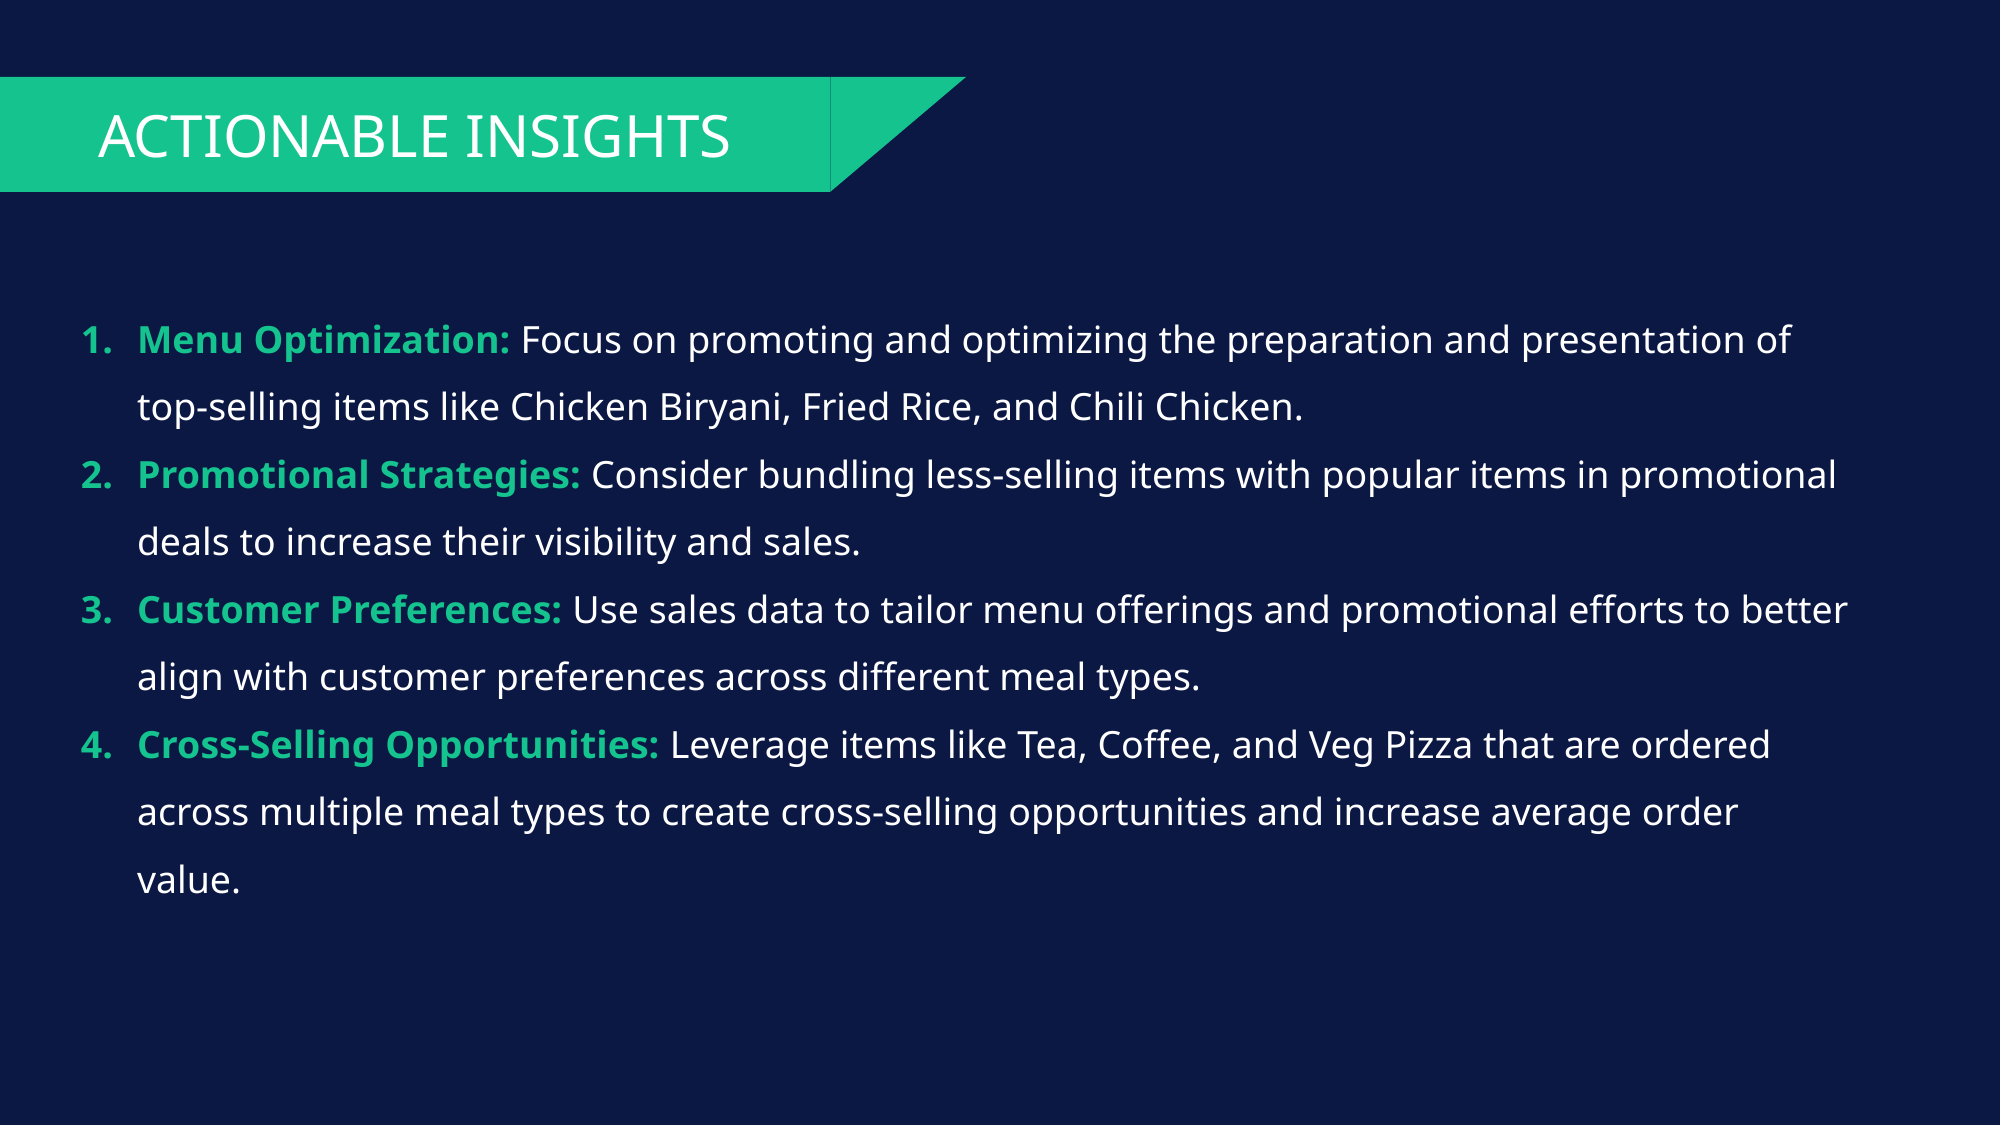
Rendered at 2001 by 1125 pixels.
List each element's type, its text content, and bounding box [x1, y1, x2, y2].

text_box Menu Optimization: Focus on promoting and optimizing the preparation and presentation of top-selling items like Chicken Biryani, Fried Rice, and Chili Chicken. Promotional Strategies: Consider bundling less-selling items with popular items in promotional deals to increase their visibility and sales. Customer Preferences: Use sales data to tailor menu offerings and promotional efforts to better align with customer preferences across different meal types. Cross-Selling Opportunities: Leverage items like Tea, Coffee, and Veg Pizza that are ordered across multiple meal types to create cross-selling opportunities and increase average order value. [66, 285, 1867, 909]
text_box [0, 76, 967, 192]
